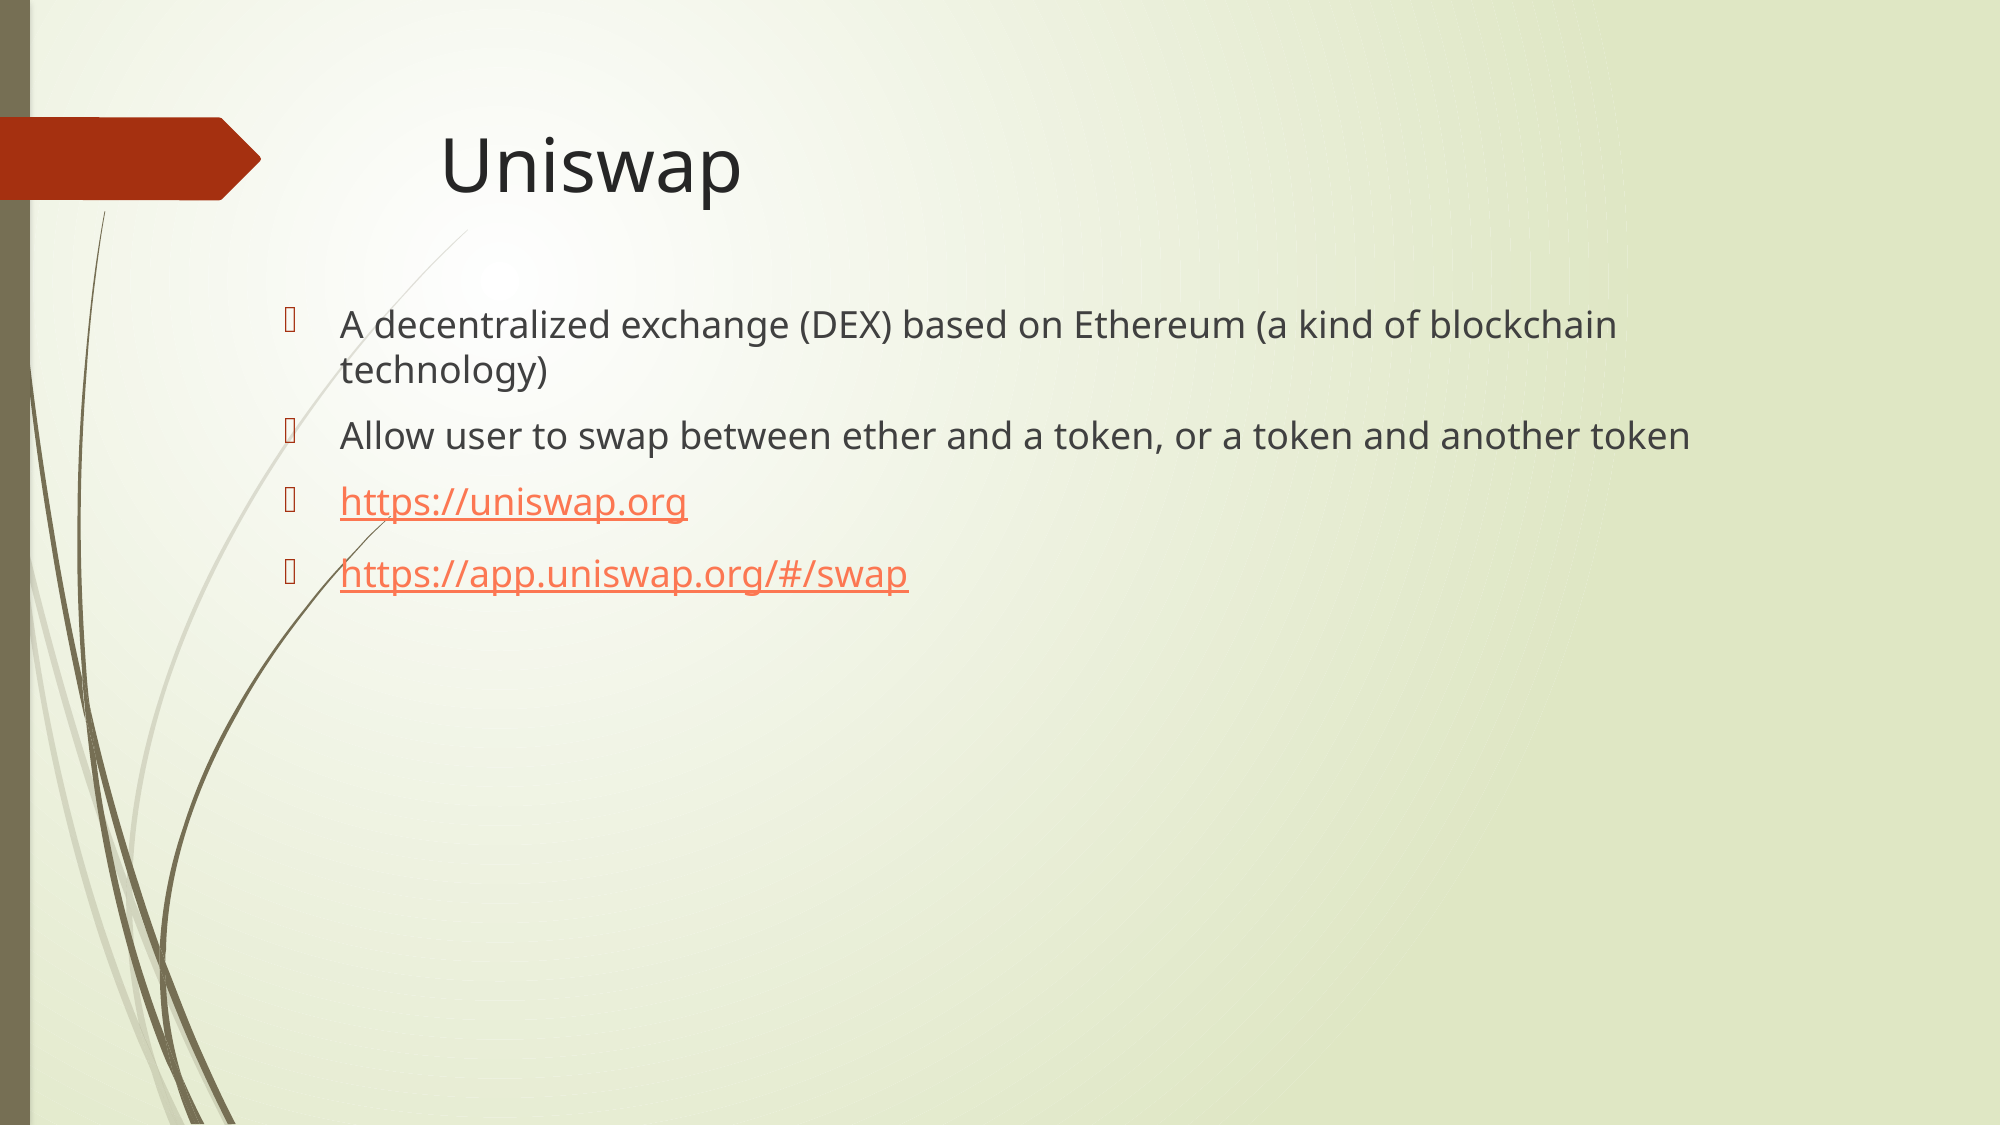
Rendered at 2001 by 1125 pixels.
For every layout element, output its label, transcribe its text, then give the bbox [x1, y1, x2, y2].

list A decentralized exchange (DEX) based on Ethereum (a kind of blockchain technology) Allow user to swap between ether and a token, or a token and another token https://uniswap.org https://app.uniswap.org/#/swap [268, 293, 1732, 914]
title Uniswap [424, 110, 1887, 321]
